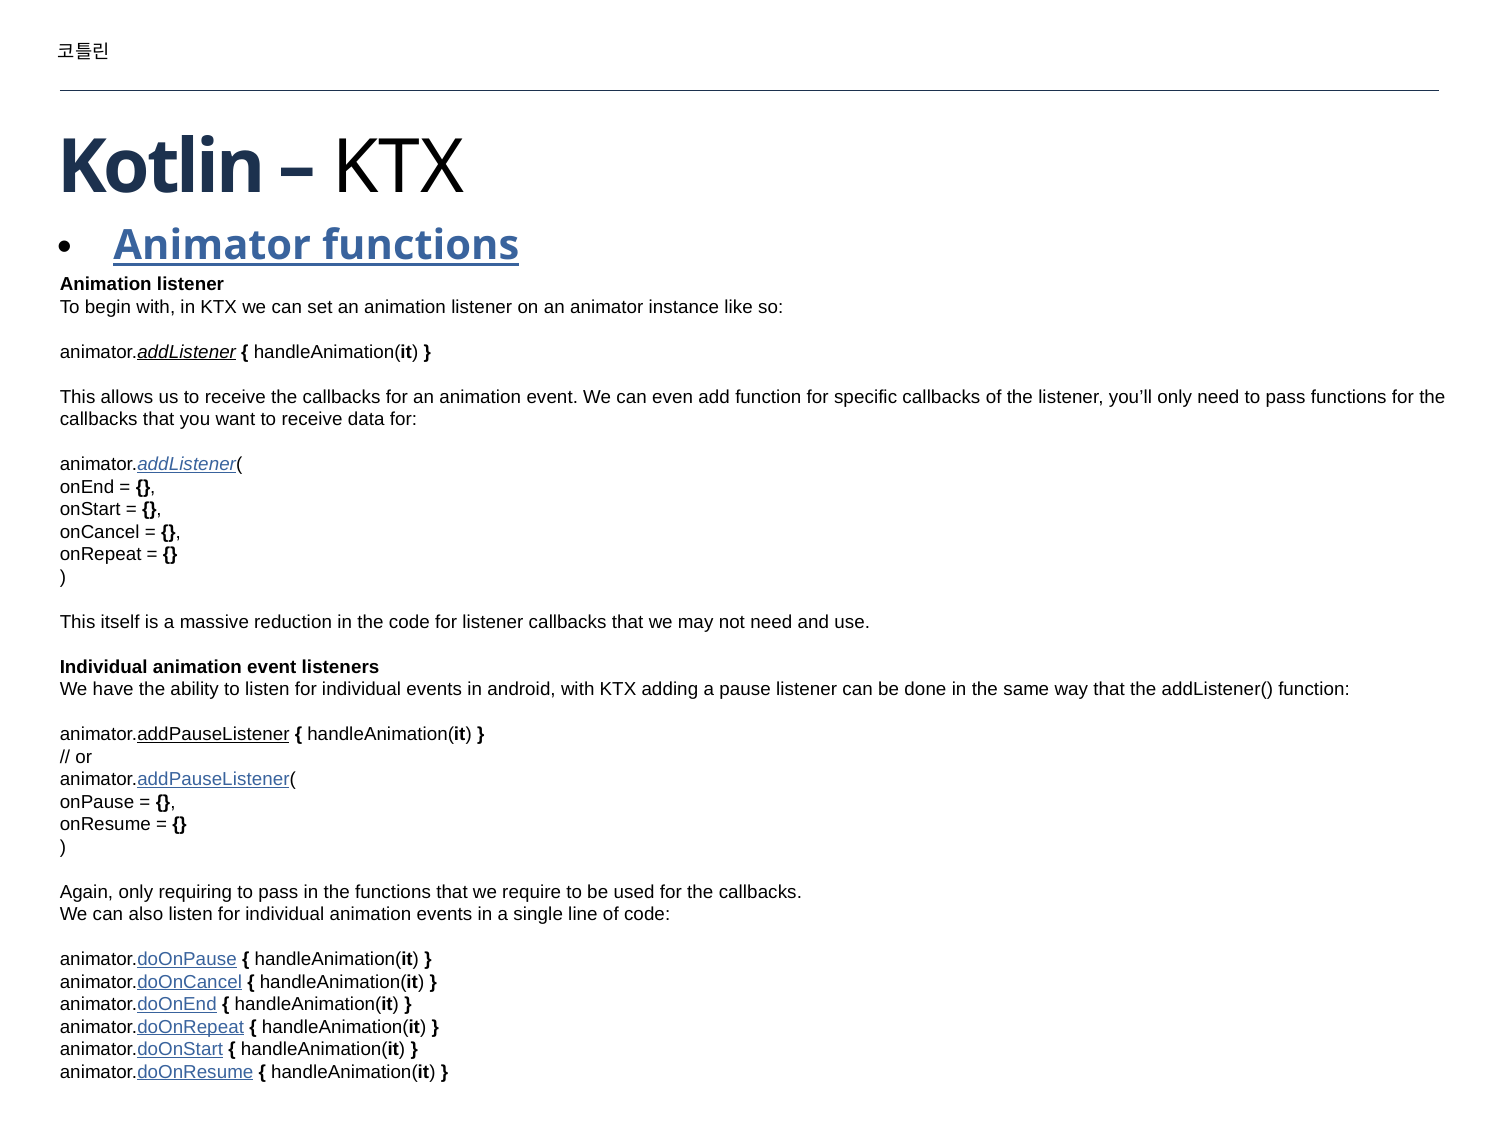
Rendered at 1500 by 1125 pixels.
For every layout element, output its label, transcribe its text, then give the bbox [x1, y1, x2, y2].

text_box 코틀린 [43, 32, 303, 70]
text_box Animator functions [42, 210, 1432, 1008]
text_box Animation listener To begin with, in KTX we can set an animation listener on an animator instance like so: animator.addListener { handleAnimation(it) } This allows us to receive the callbacks for an animation event. We can even add function for specific callbacks of the listener, you’ll only need to pass functions for the callbacks that you want to receive data for: animator.addListener( onEnd = {}, onStart = {}, onCancel = {}, onRepeat = {} ) This itself is a massive reduction in the code for listener callbacks that we may not need and use. Individual animation event listeners We have the ability to listen for individual events in android, with KTX adding a pause listener can be done in the same way that the addListener() function: animator.addPauseListener { handleAnimation(it) } // or animator.addPauseListener( onPause = {}, onResume = {} ) Again, only requiring to pass in the functions that we require to be used for the callbacks. We can also listen for individual animation events in a single line of code: animator.doOnPause { handleAnimation(it) } animator.doOnCancel { handleAnimation(it) } animator.doOnEnd { handleAnimation(it) } animator.doOnRepeat { handleAnimation(it) } animator.doOnStart { handleAnimation(it) } animator.doOnResume { handleAnimation(it) } [59, 271, 1456, 1082]
title Kotlin – KTX [42, 114, 1454, 211]
